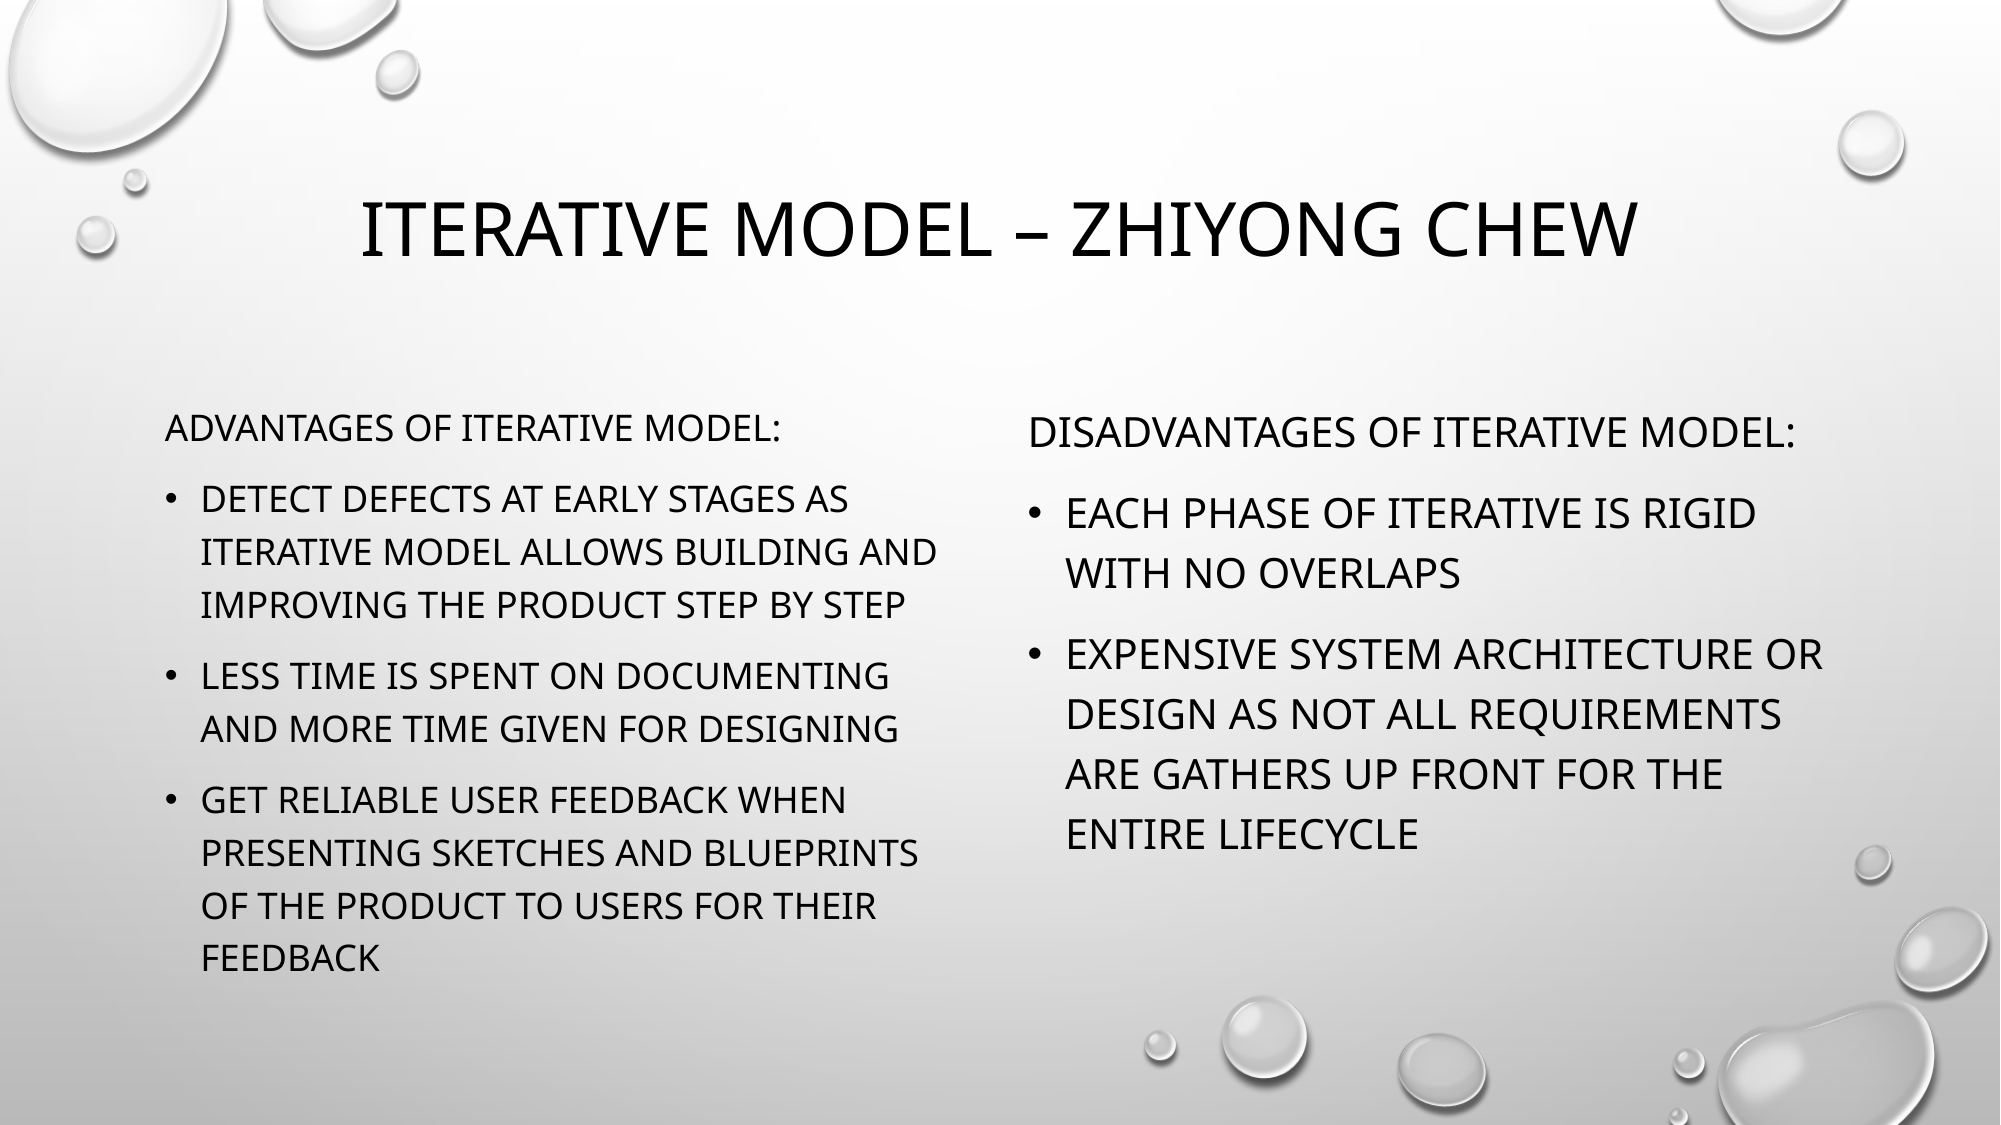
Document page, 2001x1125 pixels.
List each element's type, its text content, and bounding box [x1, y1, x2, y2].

title Iterative Model – ZHIYONG CHEW [149, 101, 1851, 364]
list Disadvantages of Iterative Model: Each phase of iterative is rigid with no overlaps Expensive system architecture or design as not all requirements are gathers up front for the entire lifecycle [1012, 388, 1850, 998]
picture [0, 0, 2000, 1125]
list Advantages of Iterative Model: Detect defects at early stages as iterative model allows building and improving the product step by step Less time is spent on documenting and more time given for designing Get reliable user feedback when presenting sketches and blueprints of the product to users for their feedback [149, 388, 988, 998]
